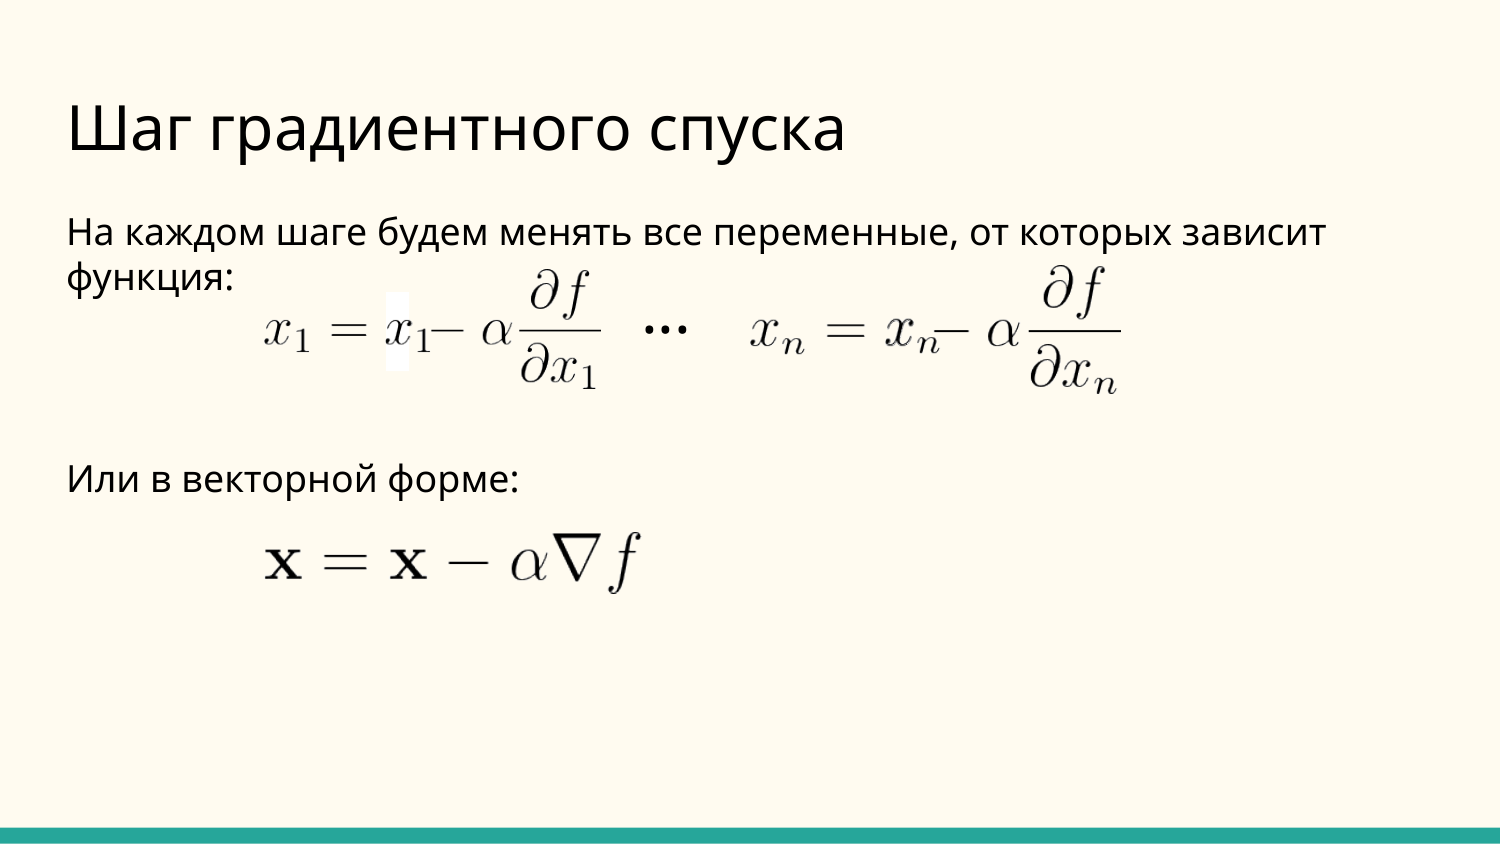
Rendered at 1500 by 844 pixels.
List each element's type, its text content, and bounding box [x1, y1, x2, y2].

picture [263, 269, 601, 390]
text_box Или в векторной форме: [51, 440, 1121, 533]
text_box На каждом шаге будем менять все переменные, от которых зависит функция: [51, 193, 1389, 254]
picture [263, 532, 642, 594]
text_box ... [626, 256, 845, 336]
picture [749, 264, 1122, 394]
title Шаг градиентного спуска [51, 72, 1449, 174]
